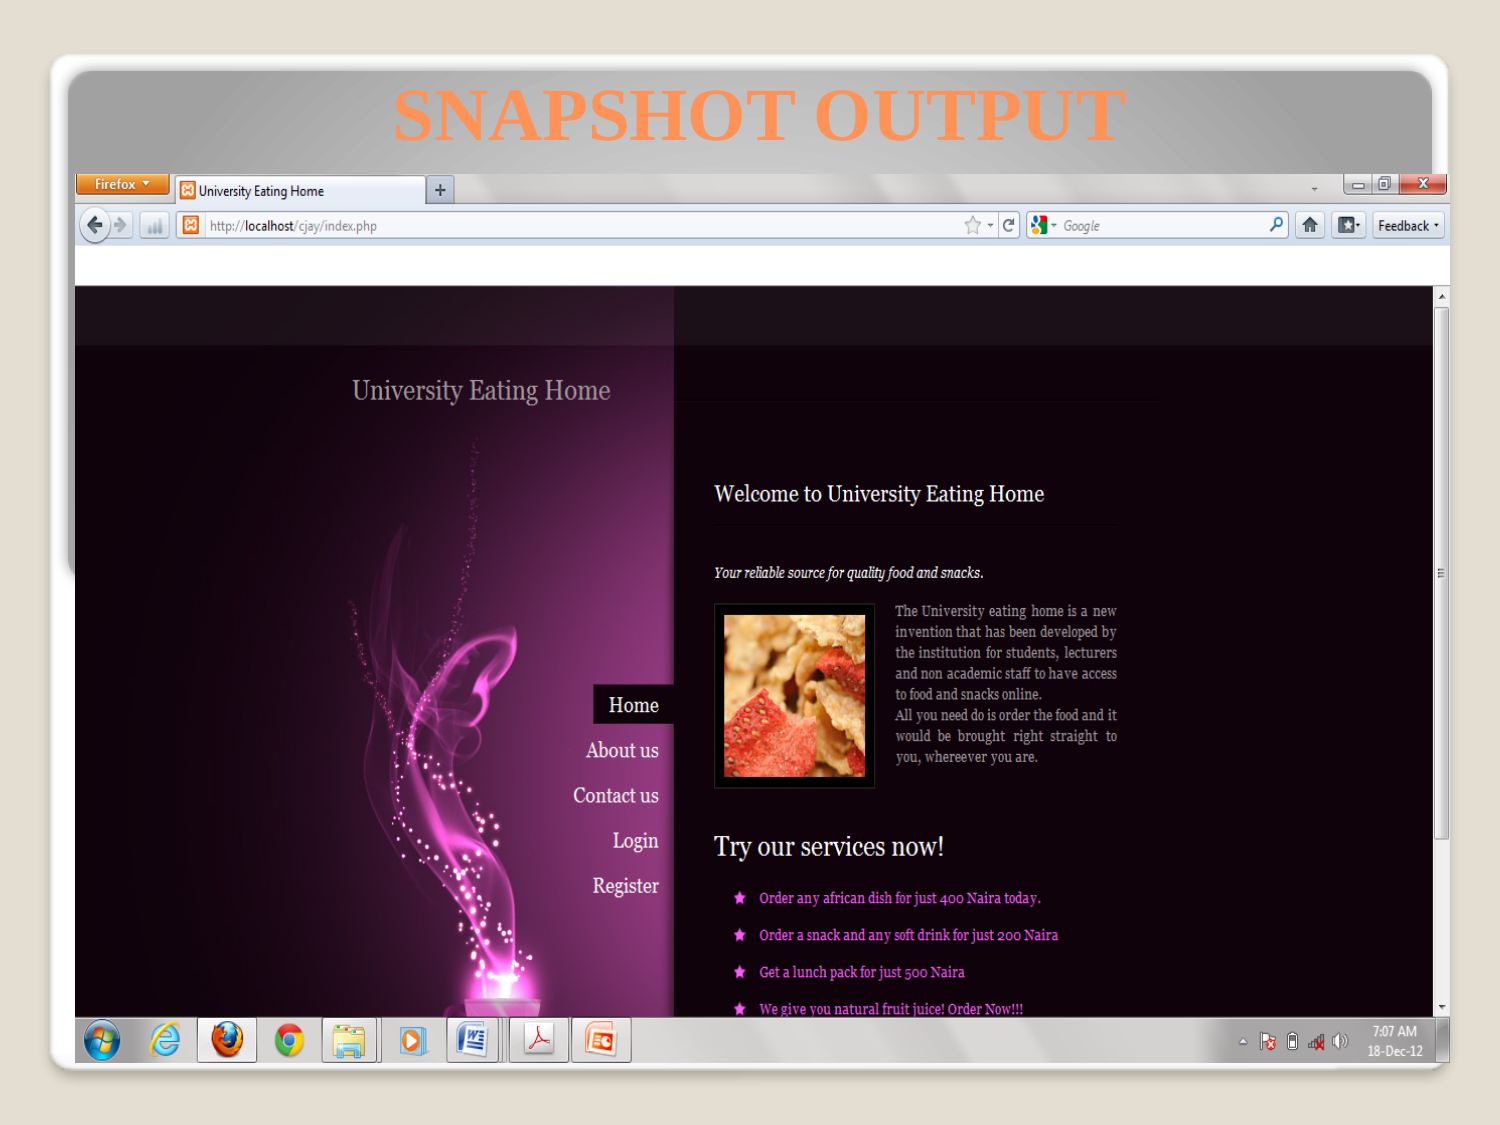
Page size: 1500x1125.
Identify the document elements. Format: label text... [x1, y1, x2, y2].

title SNAPSHOT OUTPUT [225, 50, 1294, 163]
picture [75, 174, 1450, 1063]
